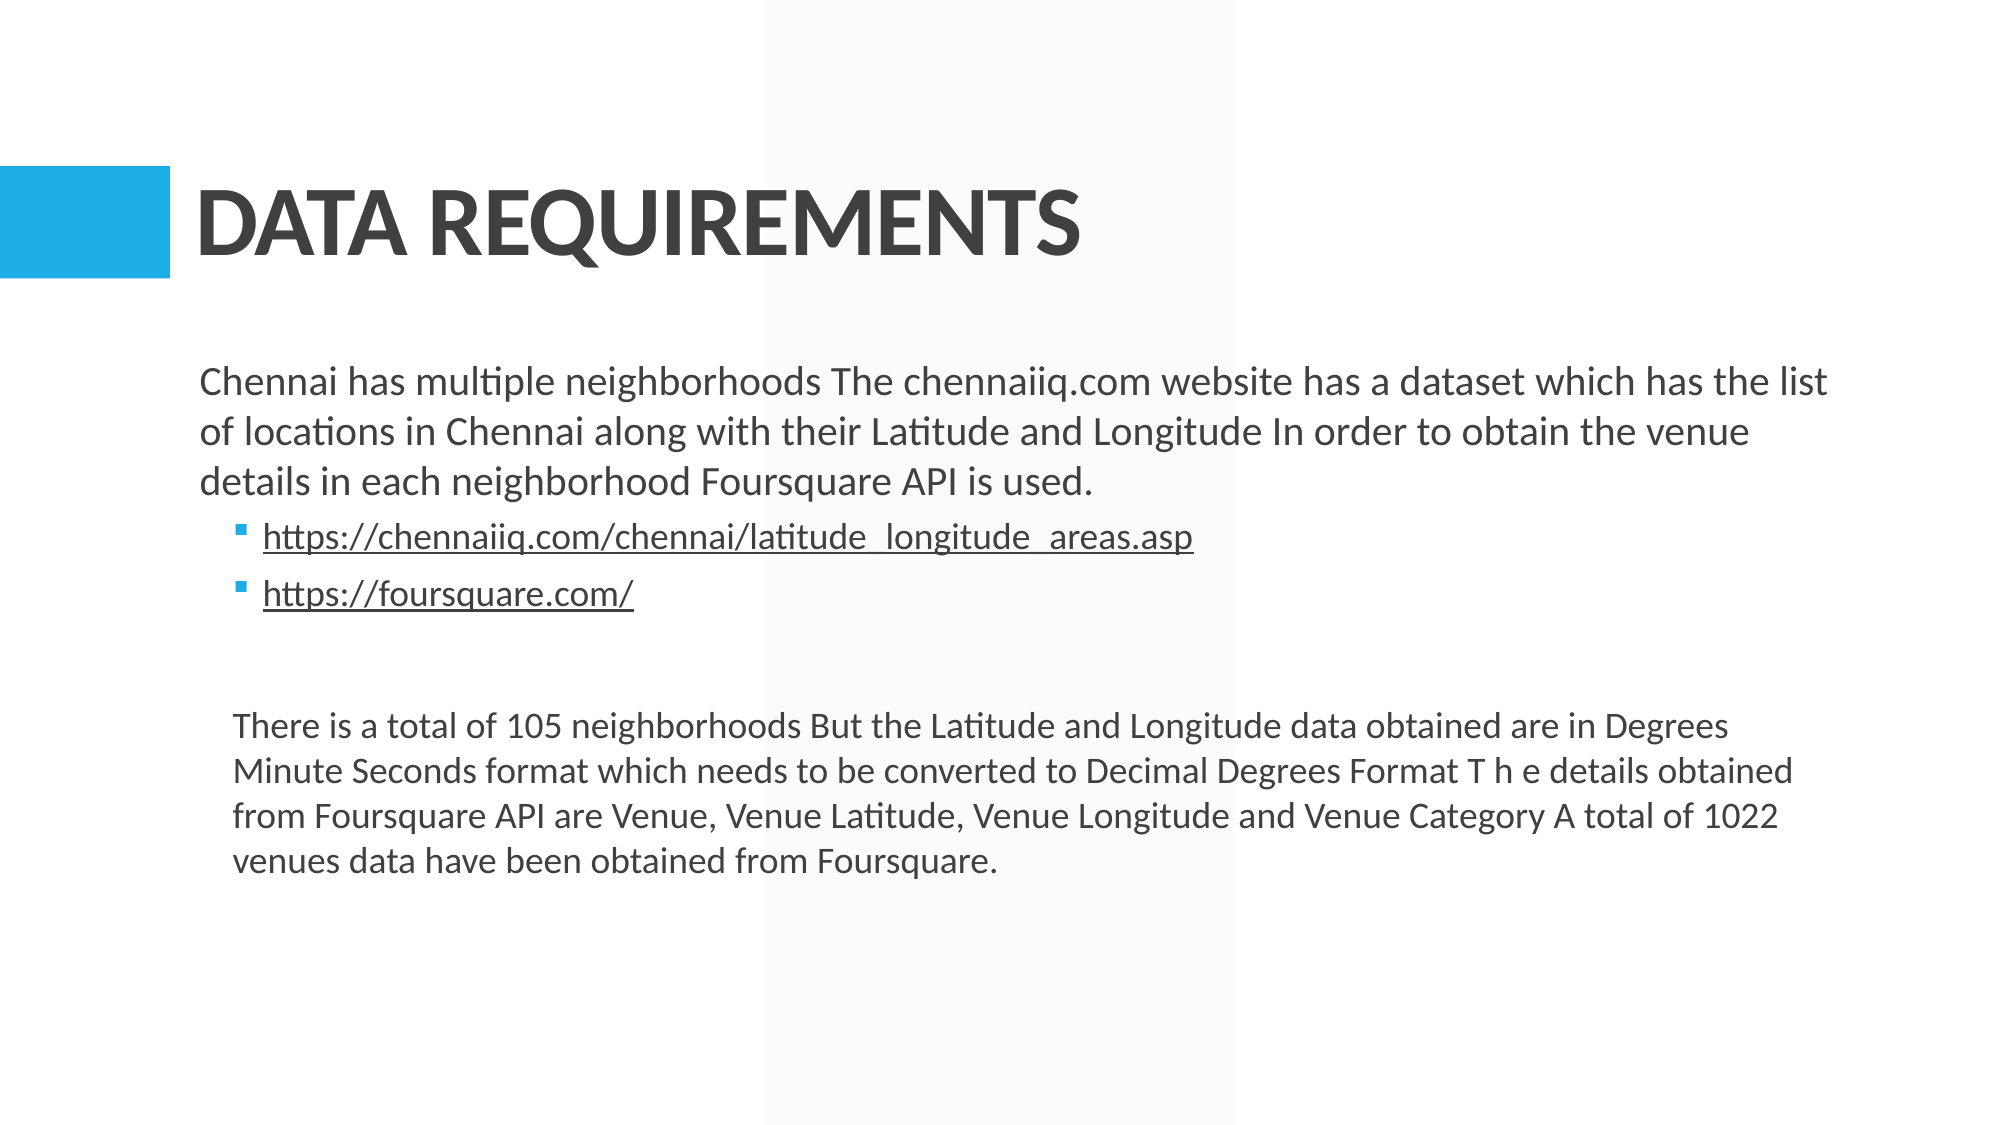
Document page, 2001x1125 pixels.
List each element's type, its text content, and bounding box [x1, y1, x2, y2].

list Chennai has multiple neighborhoods The chennaiiq.com website has a dataset which has the list of locations in Chennai along with their Latitude and Longitude In order to obtain the venue details in each neighborhood Foursquare API is used. https://chennaiiq.com/chennai/latitude_longitude_areas.asp https://foursquare.com/ There is a total of 105 neighborhoods But the Latitude and Longitude data obtained are in Degrees Minute Seconds format which needs to be converted to Decimal Degrees Format T h e details obtained from Foursquare API are Venue, Venue Latitude, Venue Longitude and Venue Category A total of 1022 venues data have been obtained from Foursquare. [199, 345, 1850, 963]
title DATA REQUIREMENTS [180, 47, 1830, 285]
